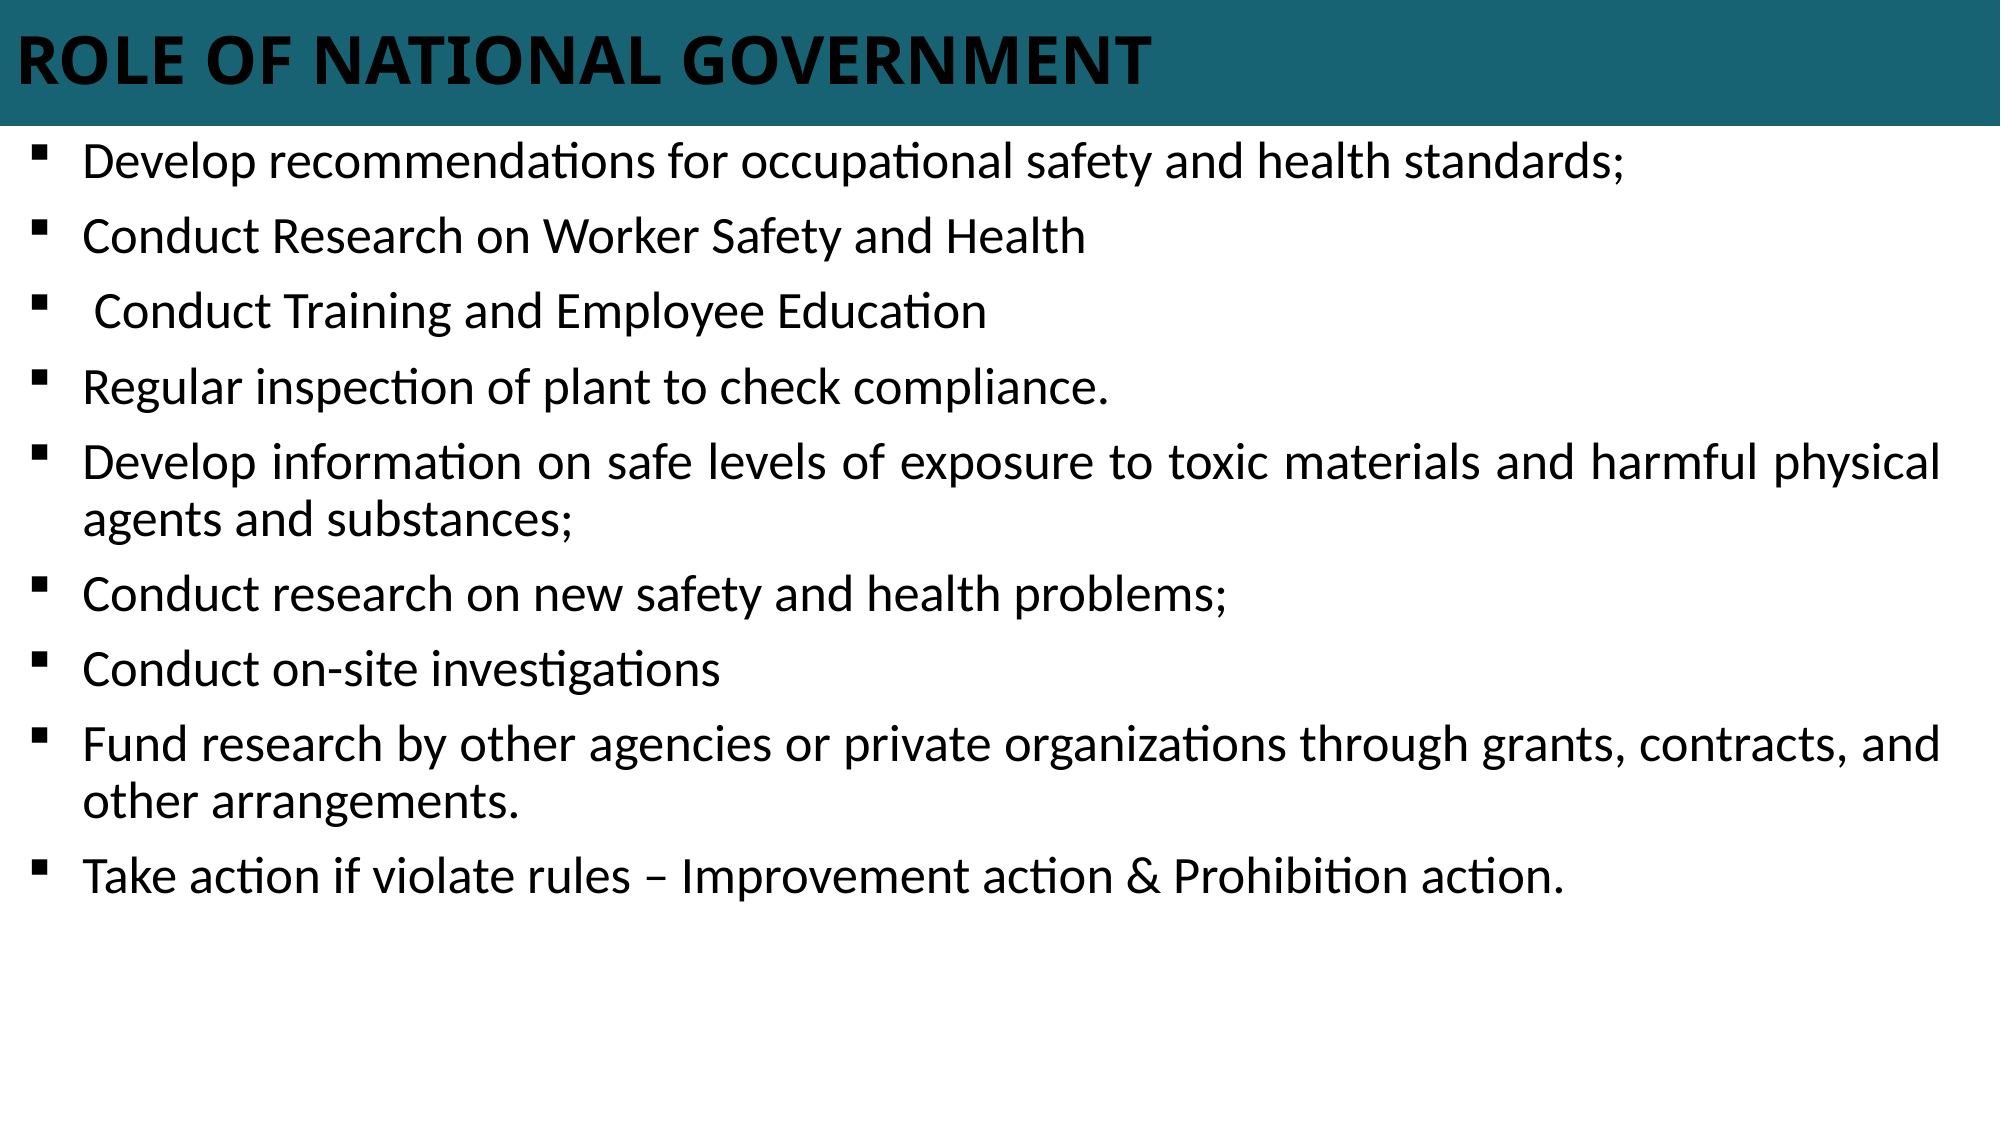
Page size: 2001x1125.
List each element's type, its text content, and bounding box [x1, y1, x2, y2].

title ROLE OF NATIONAL GOVERNMENT [0, 0, 2000, 126]
list Develop recommendations for occupational safety and health standards; Conduct Research on Worker Safety and Health Conduct Training and Employee Education Regular inspection of plant to check compliance. Develop information on safe levels of exposure to toxic materials and harmful physical agents and substances; Conduct research on new safety and health problems; Conduct on-site investigations Fund research by other agencies or private organizations through grants, contracts, and other arrangements. Take action if violate rules – Improvement action & Prohibition action. [12, 125, 1959, 917]
